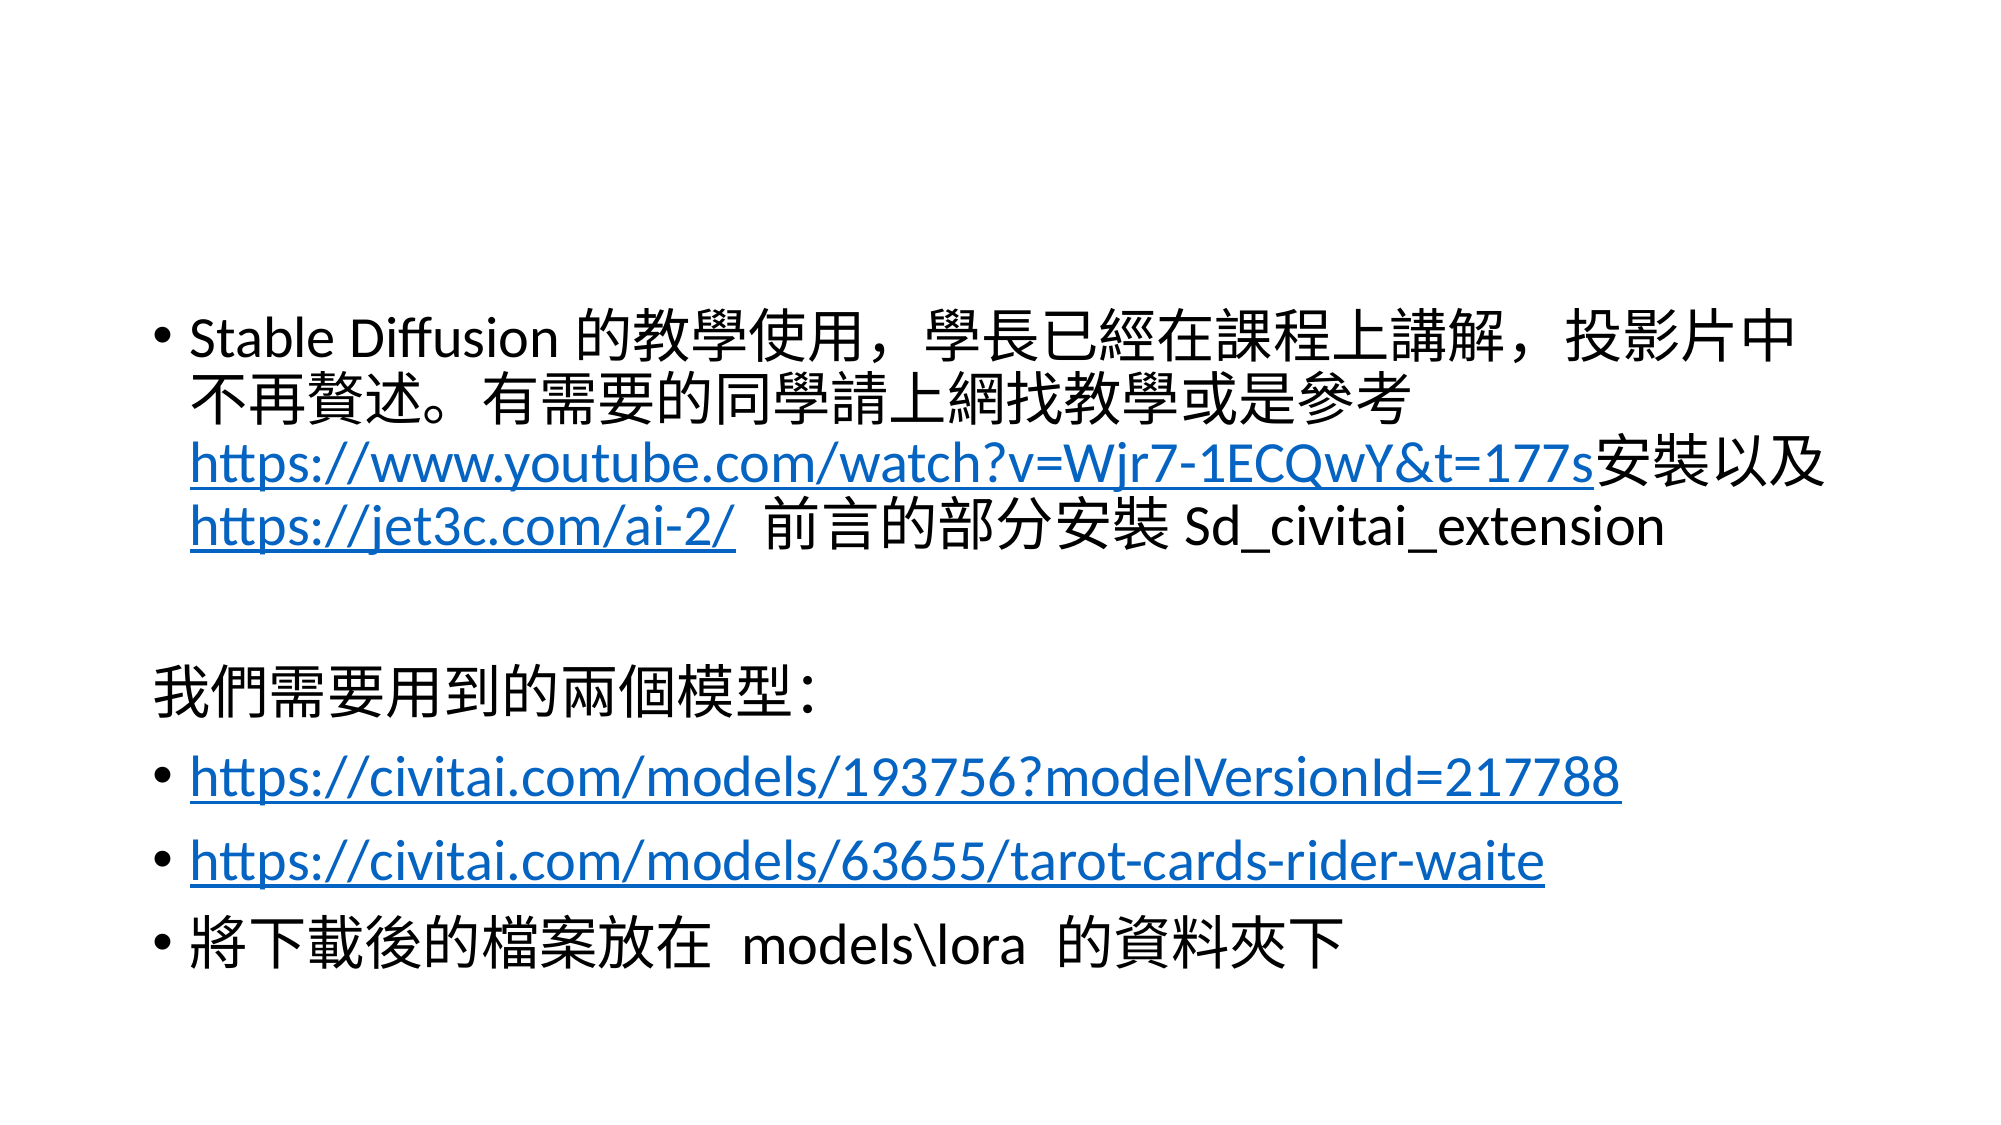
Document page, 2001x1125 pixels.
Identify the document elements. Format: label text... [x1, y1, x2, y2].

list Stable Diffusion的教學使用，學長已經在課程上講解，投影片中不再贅述。有需要的同學請上網找教學或是參考https://www.youtube.com/watch?v=Wjr7-1ECQwY&t=177s安裝以及https://jet3c.com/ai-2/ 前言的部分安裝Sd_civitai_extension 我們需要用到的兩個模型： https://civitai.com/models/193756?modelVersionId=217788 https://civitai.com/models/63655/tarot-cards-rider-waite 將下載後的檔案放在 models\lora 的資料夾下 [137, 299, 1863, 1014]
